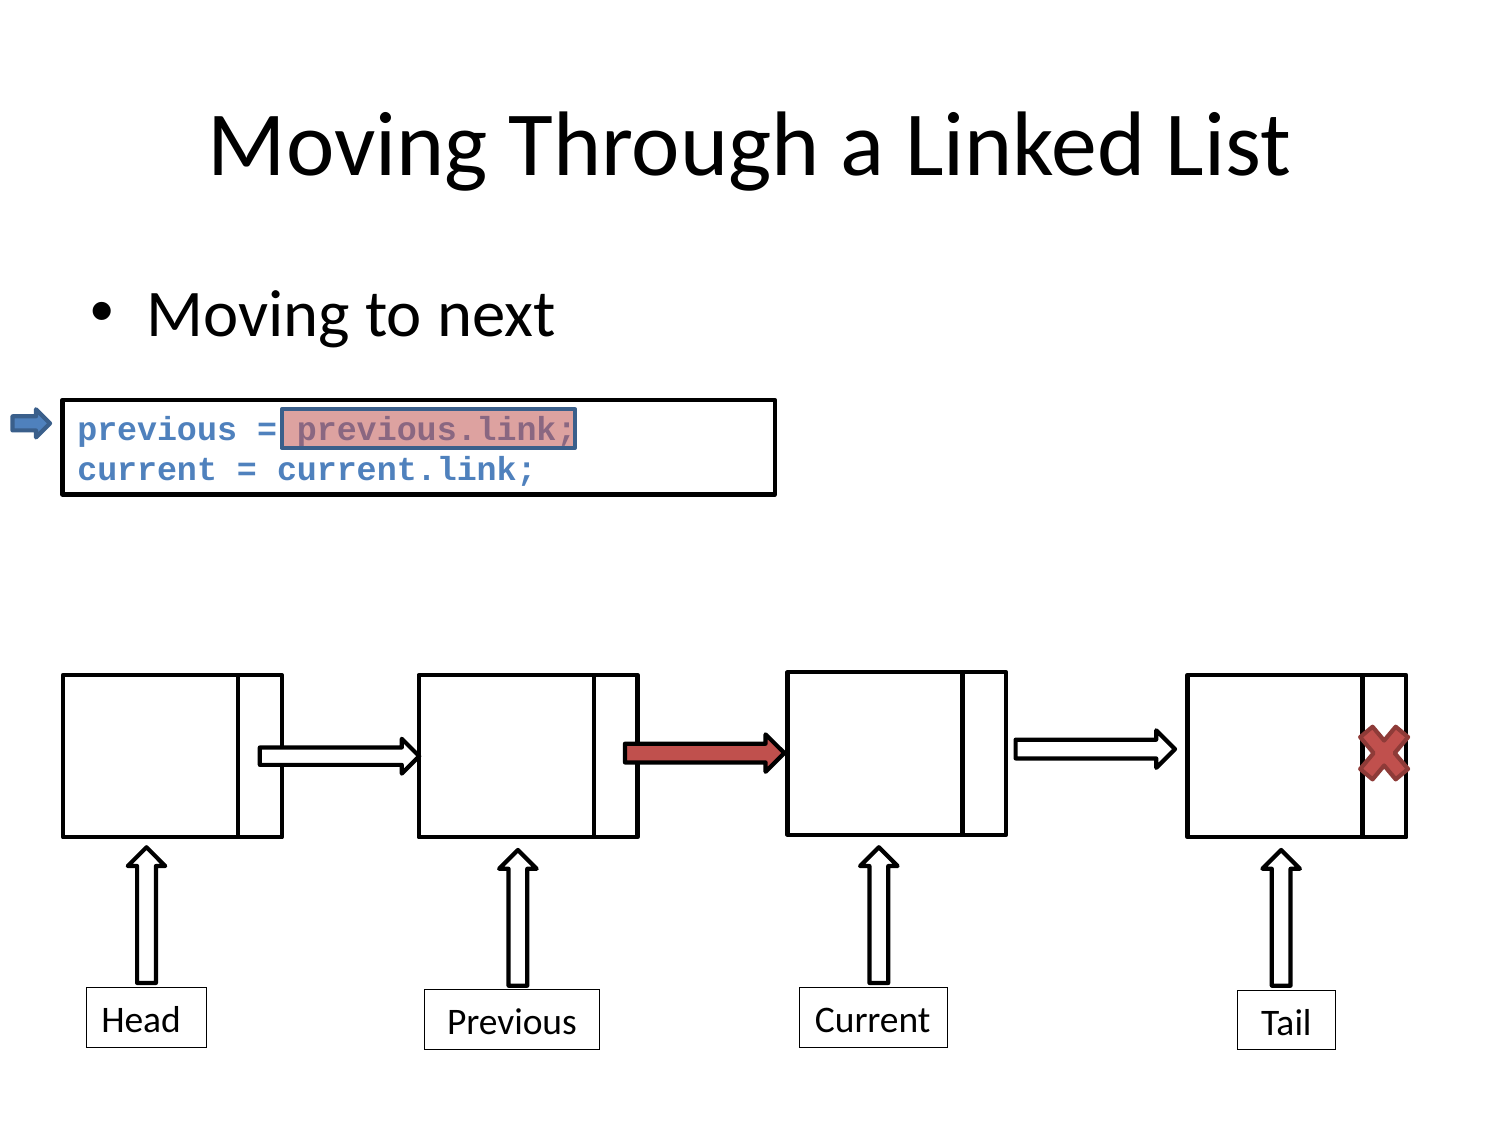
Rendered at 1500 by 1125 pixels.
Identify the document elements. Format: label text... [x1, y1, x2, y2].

text_box [10, 407, 53, 440]
title Moving Through a Linked List [75, 45, 1425, 233]
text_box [62, 674, 282, 838]
text_box Head [86, 987, 207, 1048]
text_box [1013, 728, 1178, 770]
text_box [418, 674, 638, 838]
text_box Current [799, 987, 948, 1048]
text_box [1187, 674, 1407, 838]
text_box [497, 847, 539, 988]
text_box previous = previous.link; current = current.link; [60, 398, 777, 497]
text_box [641, 732, 782, 774]
text_box [287, 736, 413, 776]
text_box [787, 672, 1007, 836]
text_box [858, 845, 900, 986]
text_box [1260, 847, 1302, 988]
text_box Tail [1237, 990, 1336, 1050]
list Moving to next [75, 262, 1425, 1005]
text_box Previous [424, 989, 600, 1050]
text_box [125, 847, 168, 986]
text_box [280, 407, 577, 450]
